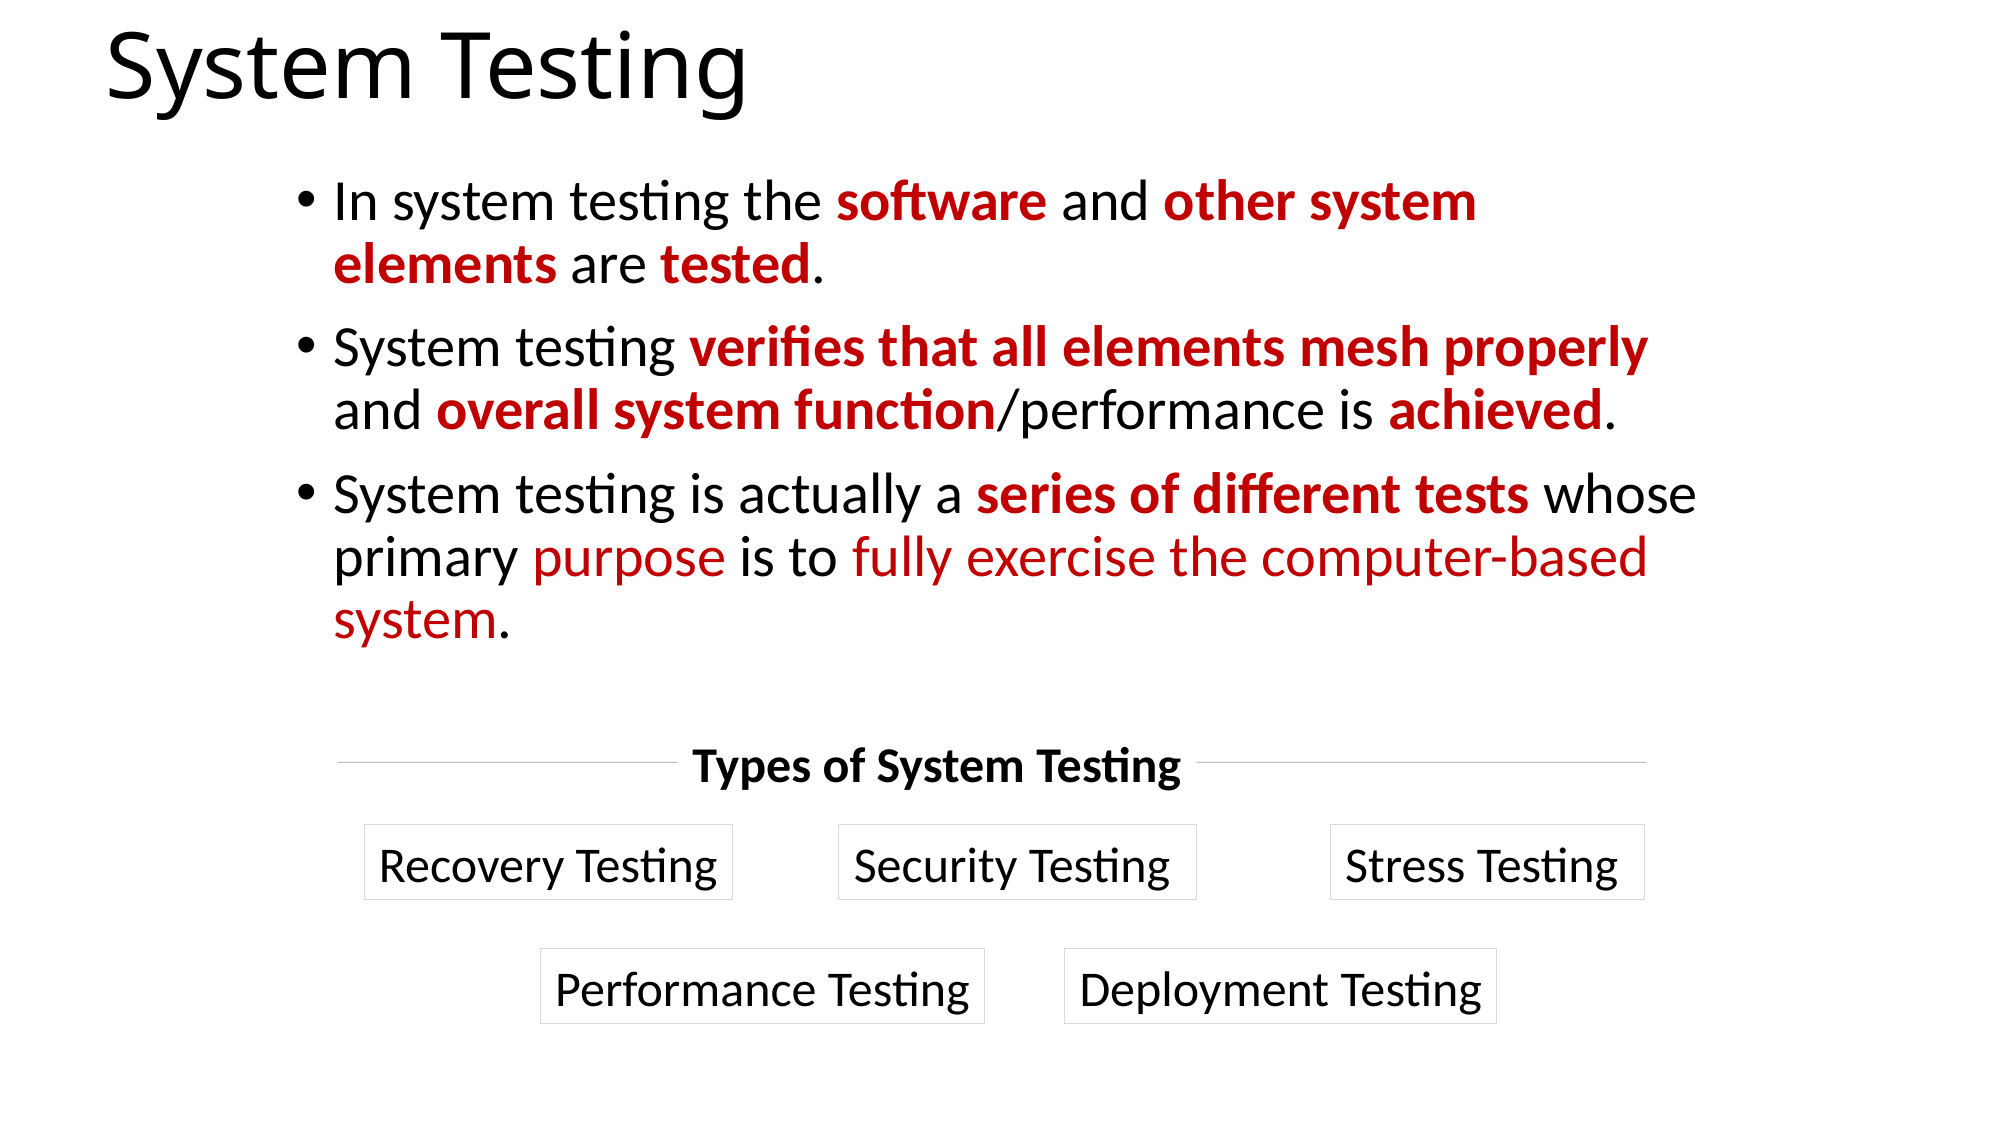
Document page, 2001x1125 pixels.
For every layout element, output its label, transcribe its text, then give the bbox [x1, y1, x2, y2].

list In system testing the software and other system elements are tested. System testing verifies that all elements mesh properly and overall system function/performance is achieved. System testing is actually a series of different tests whose primary purpose is to fully exercise the computer-based system. [281, 162, 1719, 713]
text_box Stress Testing [1330, 824, 1645, 900]
text_box Types of System Testing [677, 724, 1197, 800]
text_box Performance Testing [540, 948, 985, 1024]
text_box Security Testing [838, 824, 1197, 900]
text_box Recovery Testing [364, 824, 733, 900]
title System Testing [90, 0, 797, 138]
text_box Deployment Testing [1064, 948, 1497, 1024]
